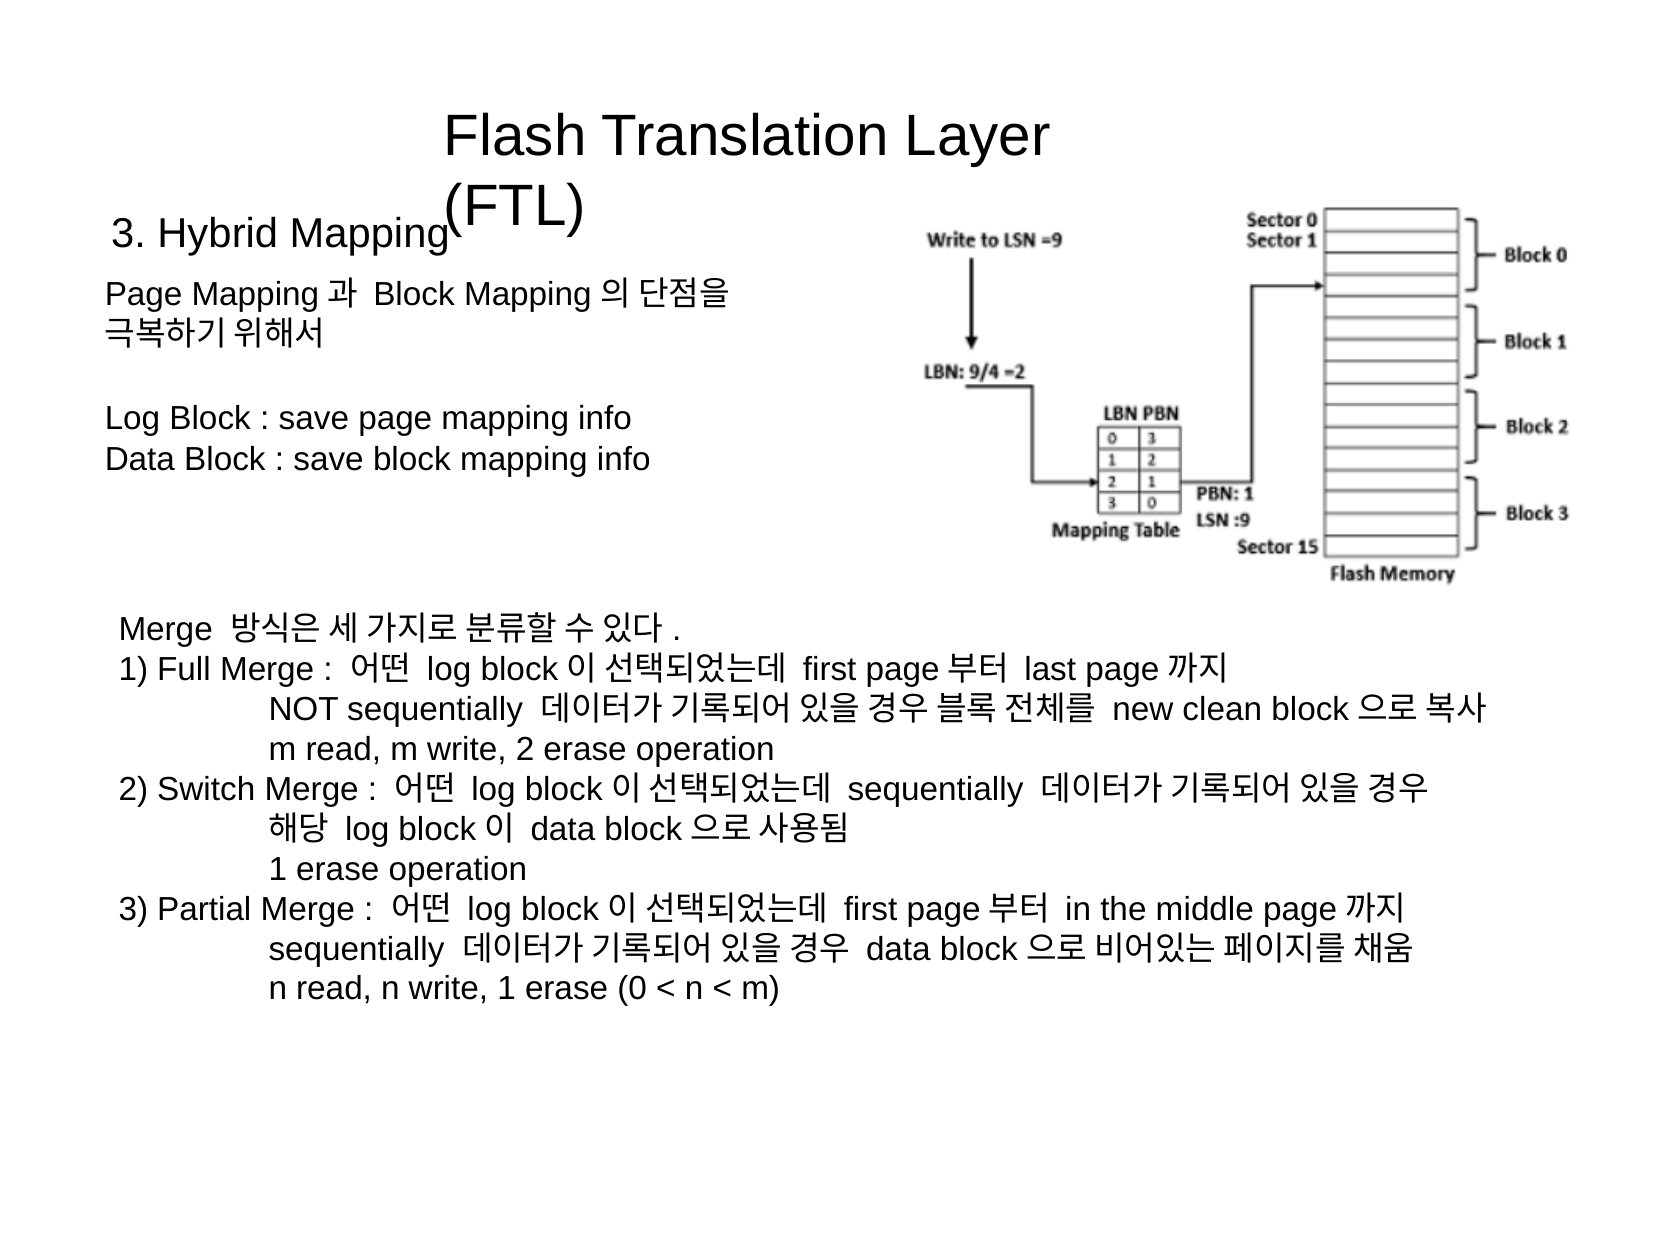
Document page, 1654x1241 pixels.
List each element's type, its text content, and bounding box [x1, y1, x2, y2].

text_box Flash Translation Layer (FTL) [429, 89, 1225, 170]
text_box Merge 방식은 세 가지로 분류할 수 있다. 1) Full Merge : 어떤 log block이 선택되었는데 first page부터 last page까지 NOT sequentially 데이터가 기록되어 있을 경우 블록 전체를 new clean block으로 복사 m read, m write, 2 erase operation 2) Switch Merge : 어떤 log block이 선택되었는데 sequentially 데이터가 기록되어 있을 경우 해당 log block이 data block으로 사용됨 1 erase operation 3) Partial Merge : 어떤 log block이 선택되었는데 first page부터 in the middle page까지 sequentially 데이터가 기록되어 있을 경우 data block으로 비어있는 페이지를 채움 n read, n write, 1 erase (0 < n < m) [103, 600, 1539, 1152]
picture [899, 203, 1591, 595]
text_box Page Mapping과 Block Mapping의 단점을 극복하기 위해서 Log Block : save page mapping info Data Block : save block mapping info [90, 264, 777, 539]
text_box 3. Hybrid Mapping [96, 198, 465, 260]
